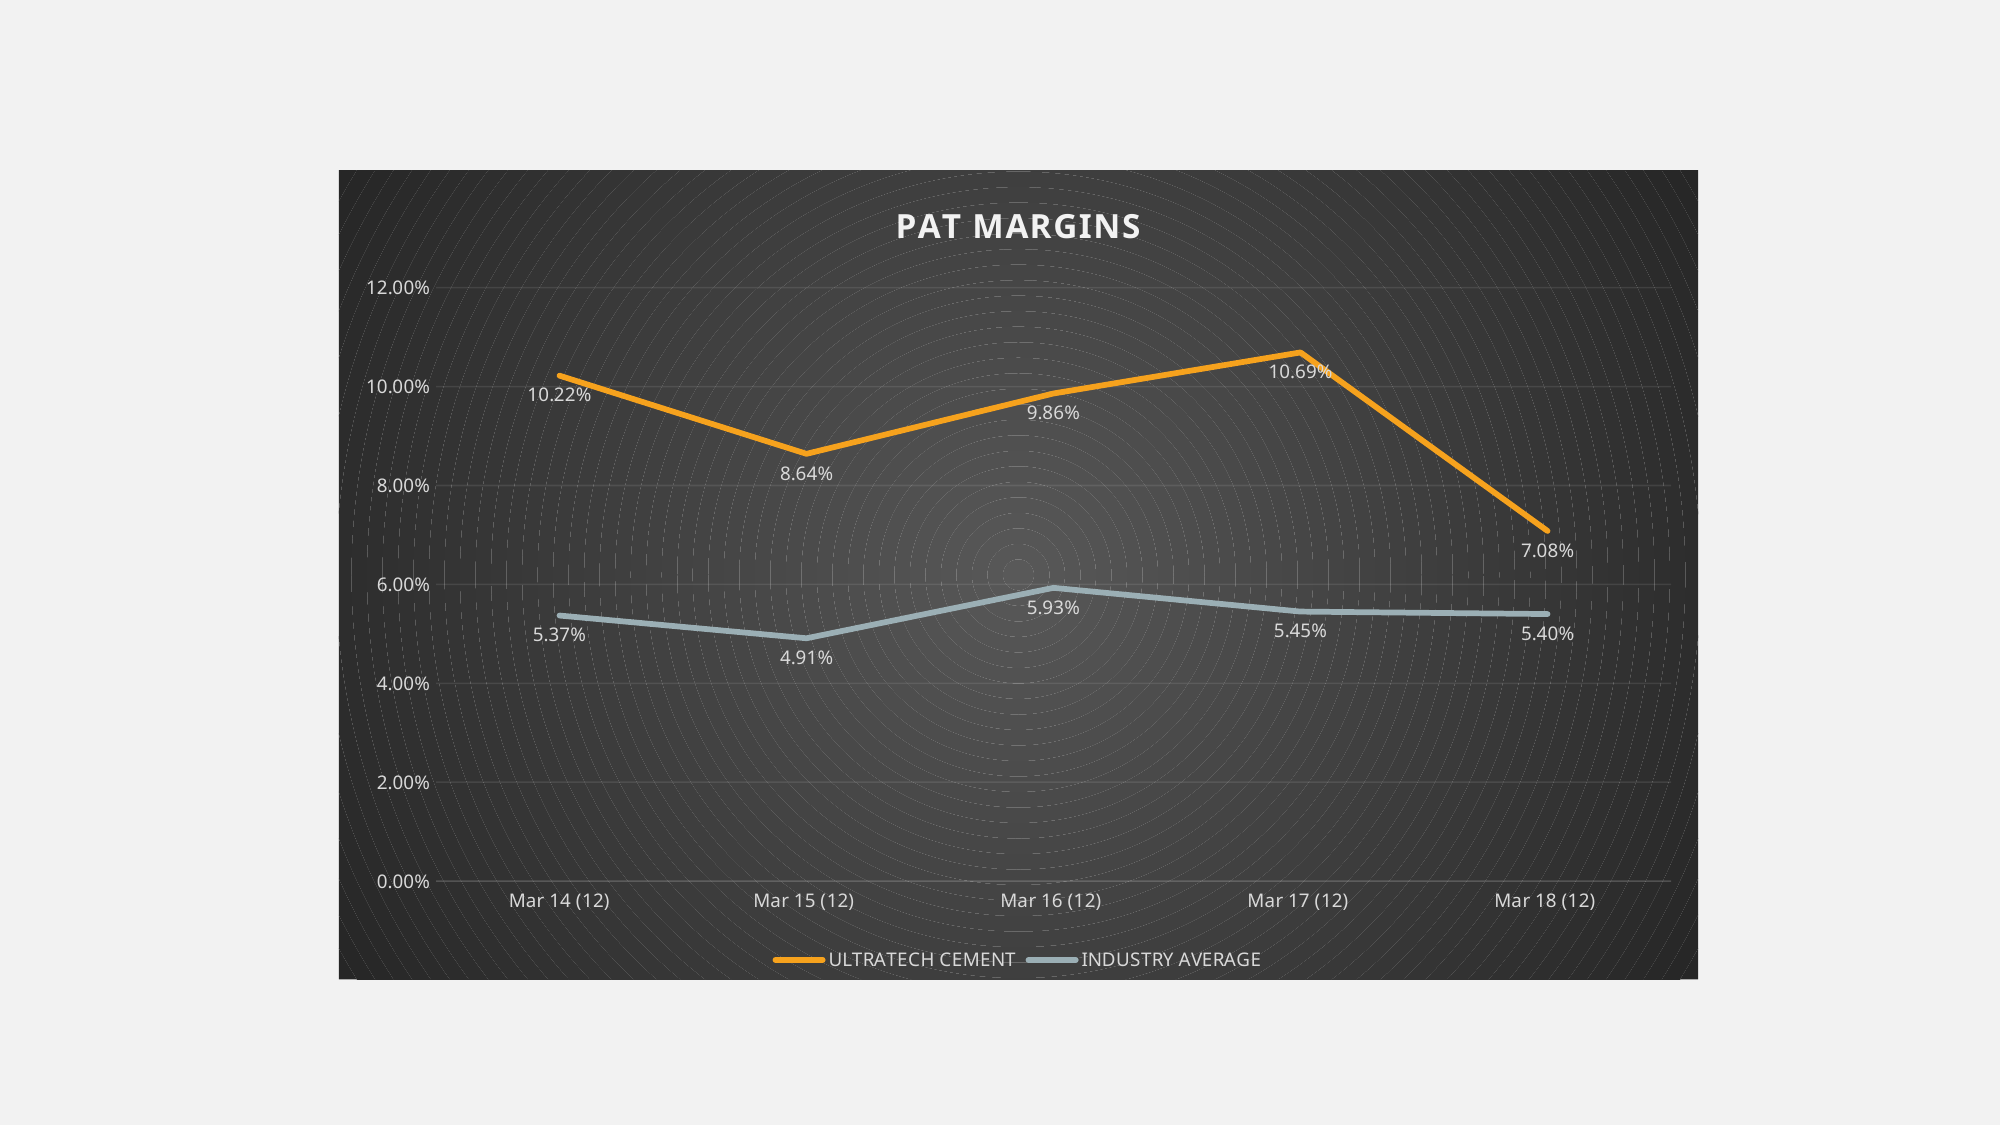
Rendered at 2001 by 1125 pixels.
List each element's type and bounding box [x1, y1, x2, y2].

chart [338, 170, 1699, 980]
